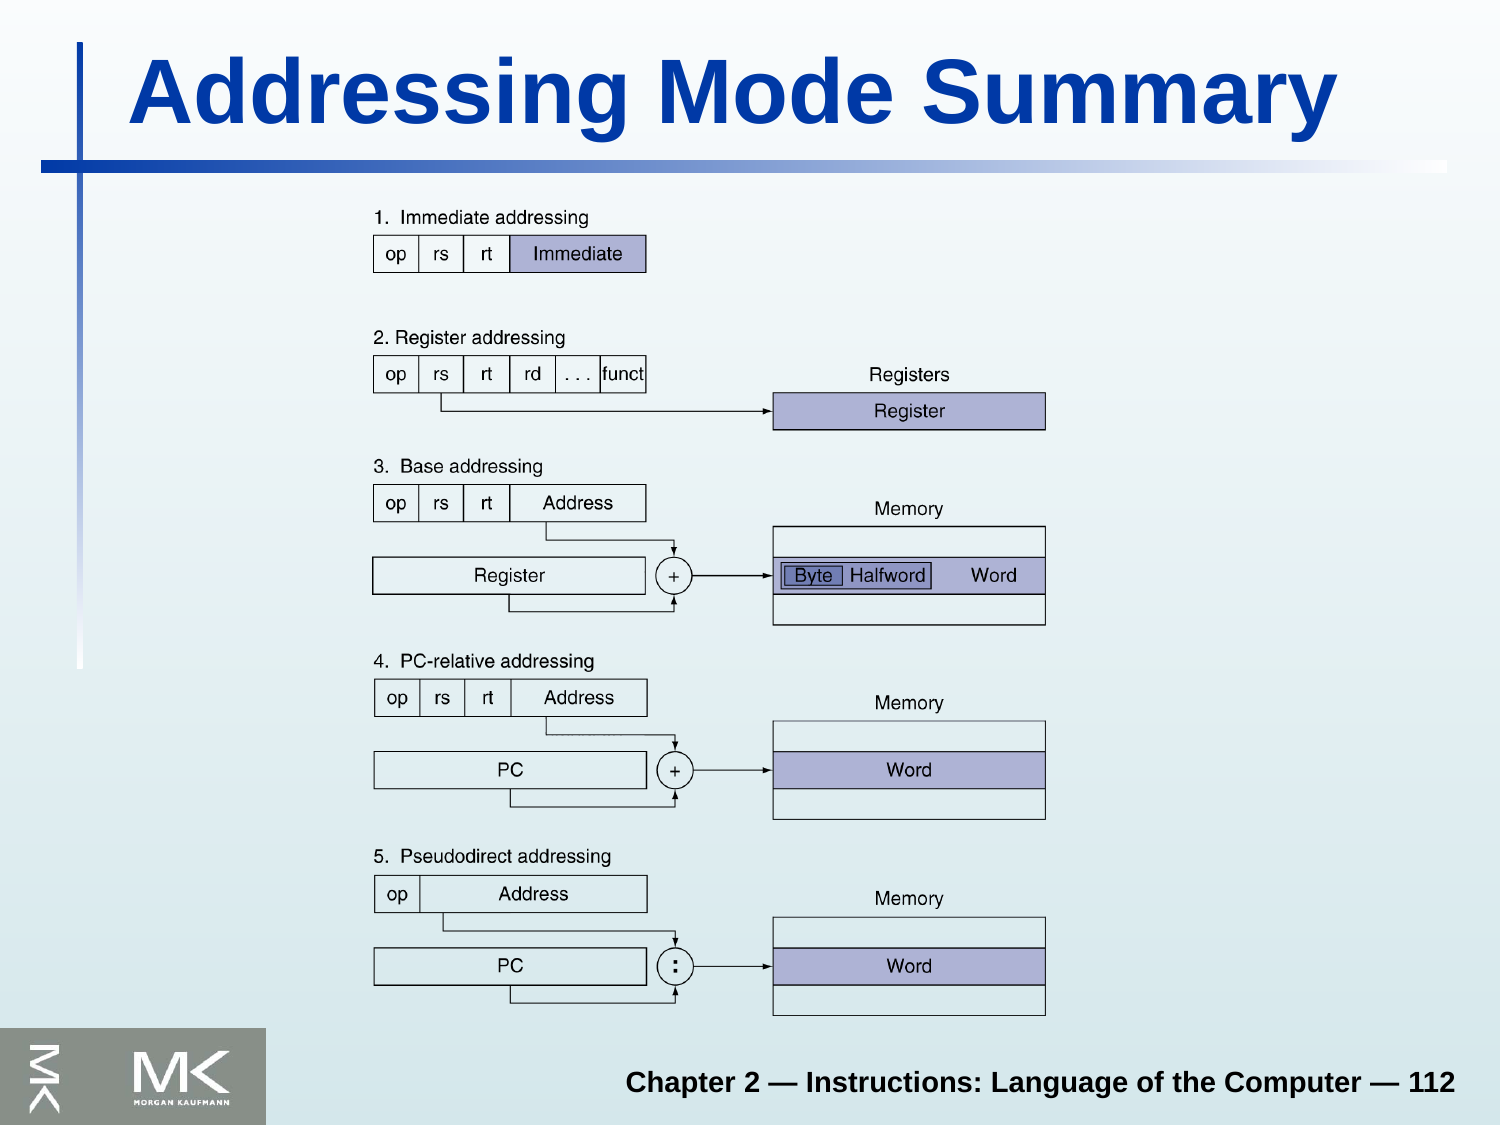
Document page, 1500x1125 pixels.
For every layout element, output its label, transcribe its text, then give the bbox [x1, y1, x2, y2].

title Addressing Mode Summary [112, 23, 1468, 149]
picture [0, 1028, 266, 1125]
picture [371, 207, 1046, 1016]
footer Chapter 2 — Instructions: Language of the Computer — 112 [277, 1046, 1471, 1106]
